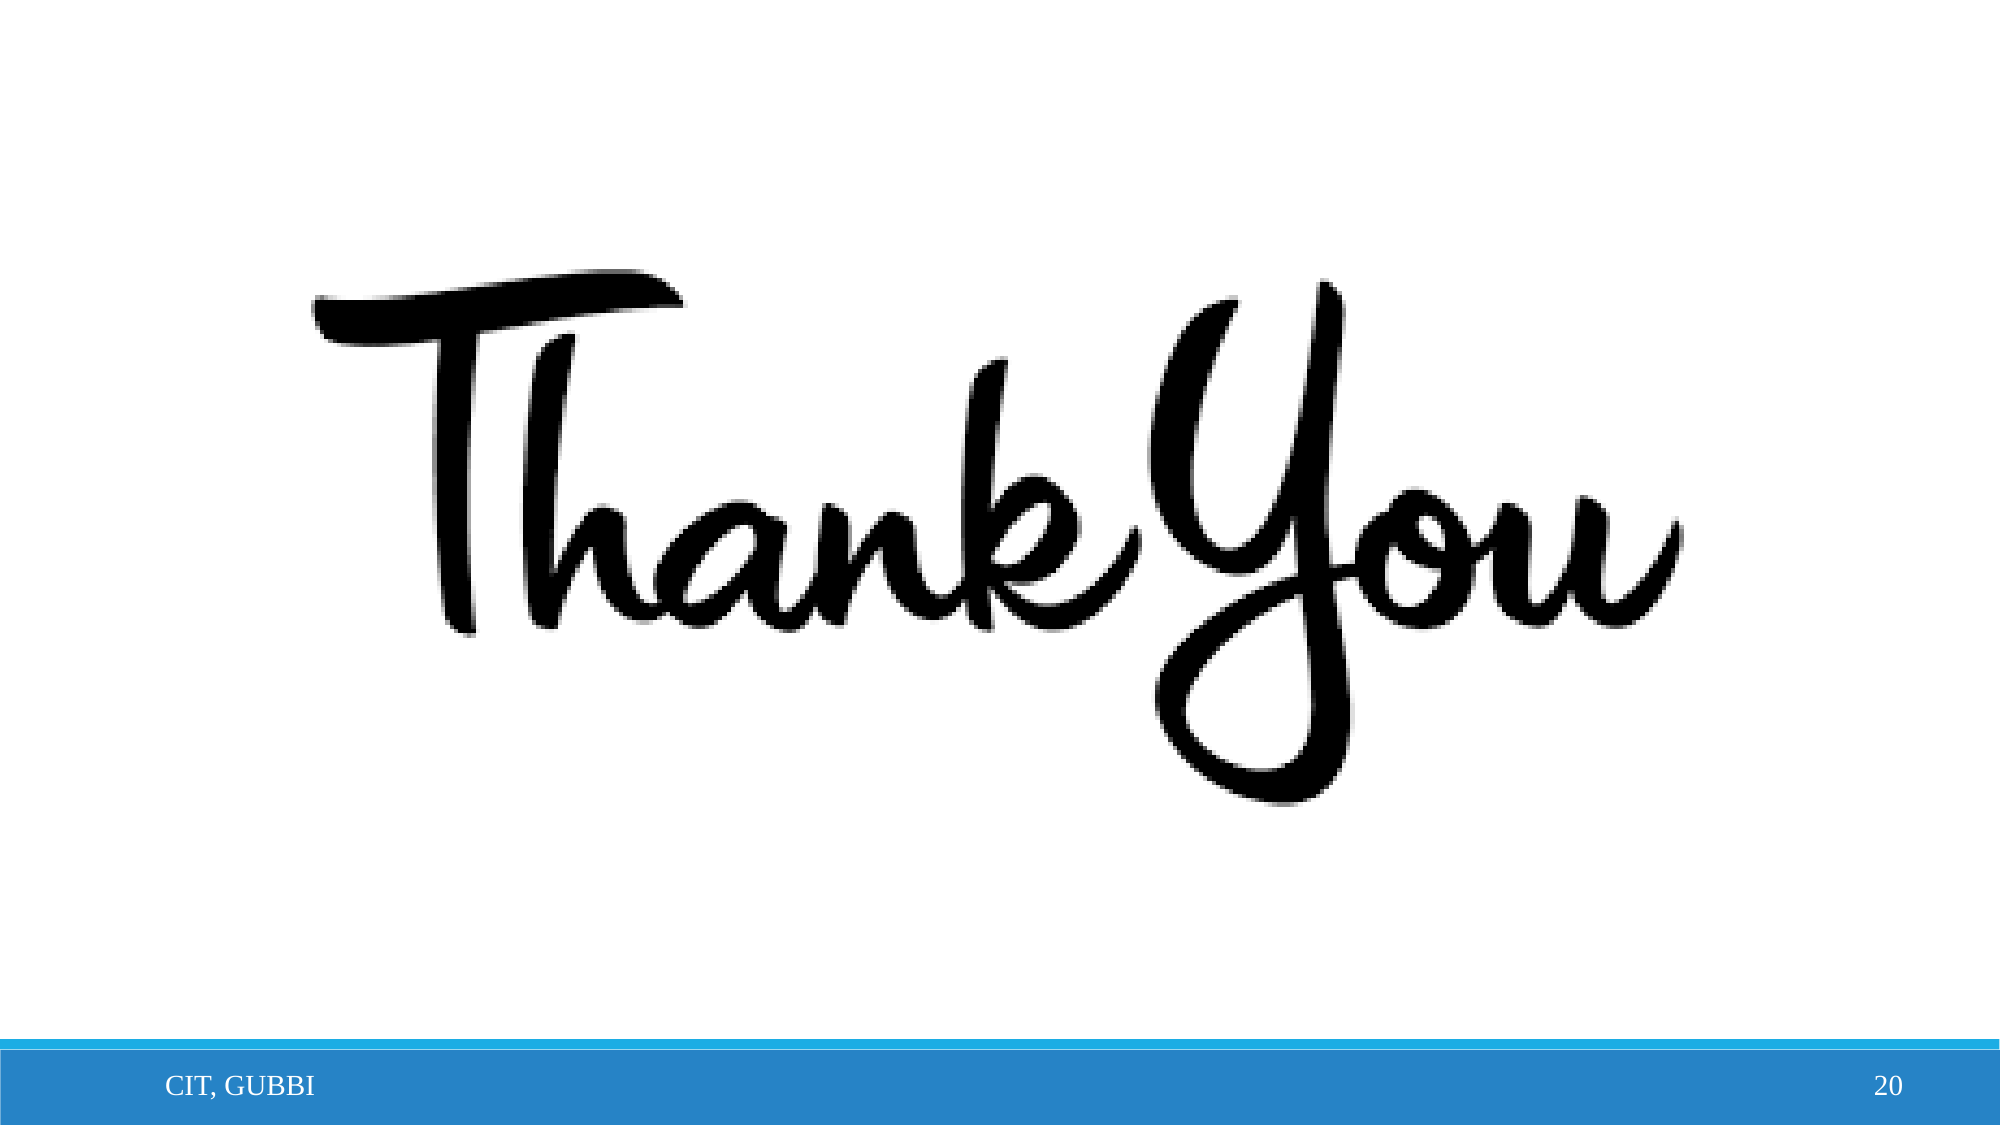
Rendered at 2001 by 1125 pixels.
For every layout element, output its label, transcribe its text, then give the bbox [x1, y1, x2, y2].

picture [263, 218, 1737, 860]
slide_number 20 [1703, 1053, 1919, 1114]
footer CIT, Gubbi [0, 1053, 792, 1114]
